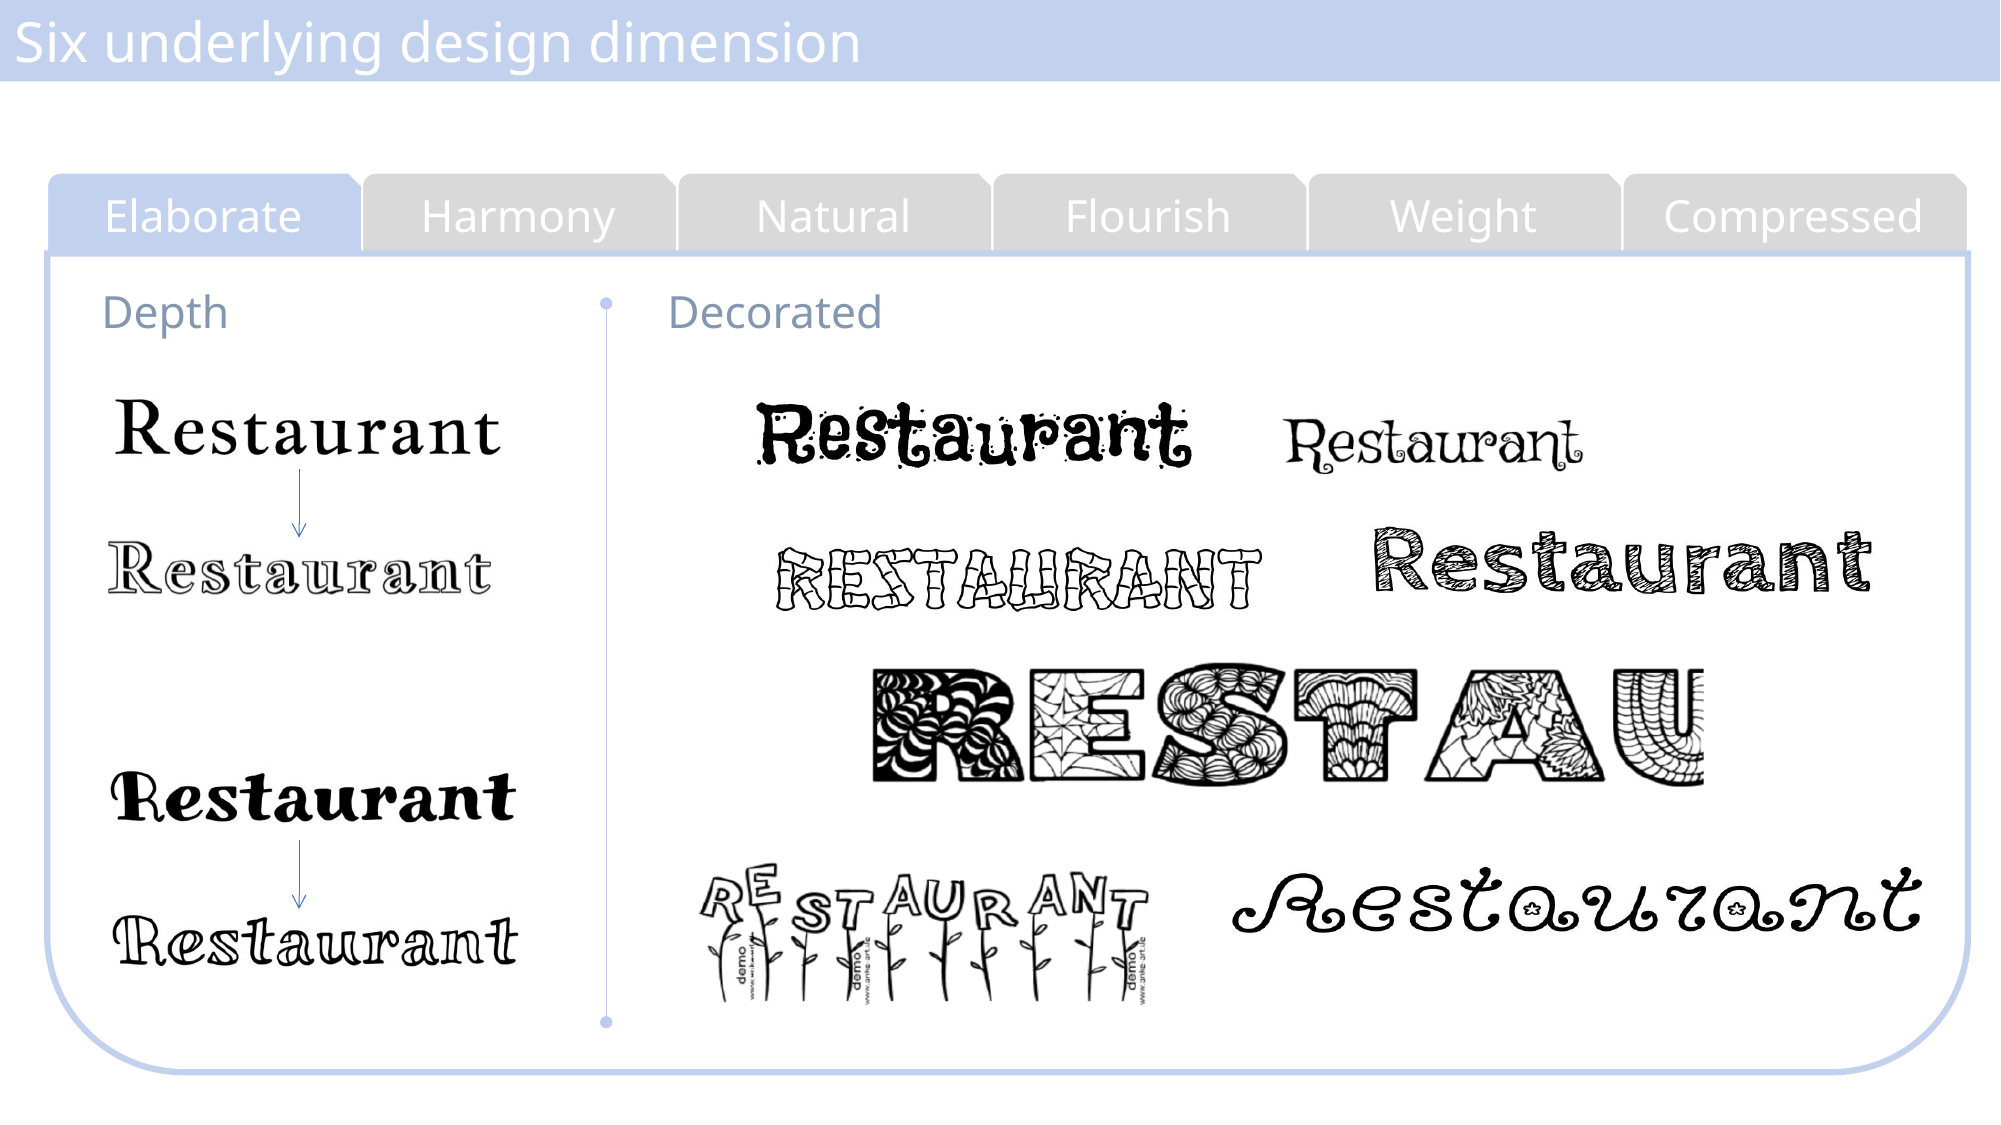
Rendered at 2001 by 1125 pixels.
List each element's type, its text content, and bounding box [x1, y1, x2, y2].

picture [1880, 861, 1925, 935]
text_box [692, 399, 1880, 1012]
text_box [46, 252, 1969, 1074]
text_box Six underlying design dimension [0, 0, 2000, 82]
text_box Decorated [652, 276, 968, 345]
picture [103, 537, 495, 599]
text_box Elaborate [46, 171, 361, 252]
picture [111, 396, 502, 461]
picture [106, 751, 517, 829]
picture [111, 908, 522, 972]
text_box Weight [1306, 171, 1621, 252]
text_box Compressed [1621, 171, 1969, 252]
text_box Depth [86, 276, 413, 345]
text_box Flourish [991, 171, 1309, 252]
text_box Natural [676, 171, 991, 252]
text_box Harmony [361, 171, 676, 252]
